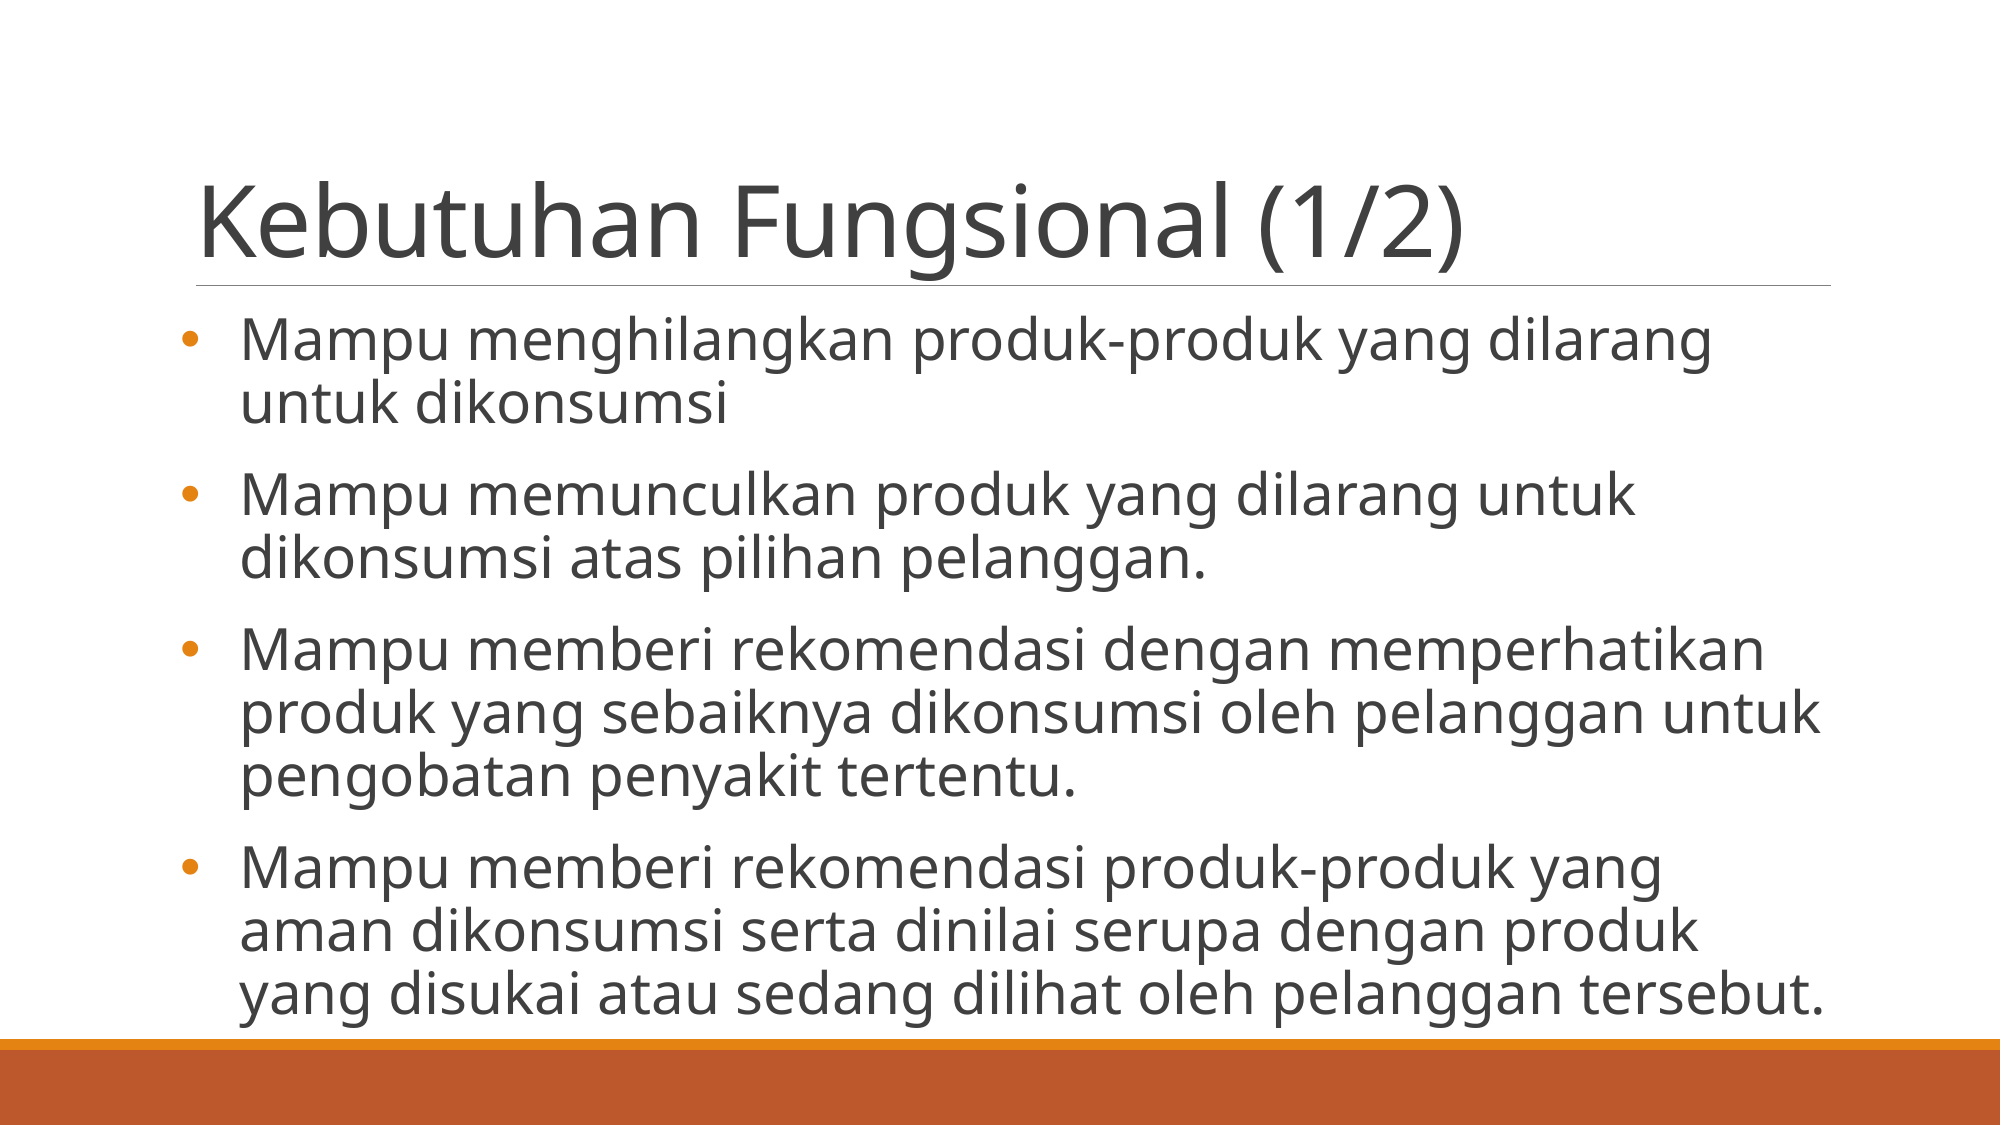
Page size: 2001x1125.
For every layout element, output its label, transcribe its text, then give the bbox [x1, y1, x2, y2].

list Mampu menghilangkan produk-produk yang dilarang untuk dikonsumsi Mampu memunculkan produk yang dilarang untuk dikonsumsi atas pilihan pelanggan. Mampu memberi rekomendasi dengan memperhatikan produk yang sebaiknya dikonsumsi oleh pelanggan untuk pengobatan penyakit tertentu. Mampu memberi rekomendasi produk-produk yang aman dikonsumsi serta dinilai serupa dengan produk yang disukai atau sedang dilihat oleh pelanggan tersebut. [180, 302, 1830, 963]
title Kebutuhan Fungsional (1/2) [180, 47, 1830, 285]
